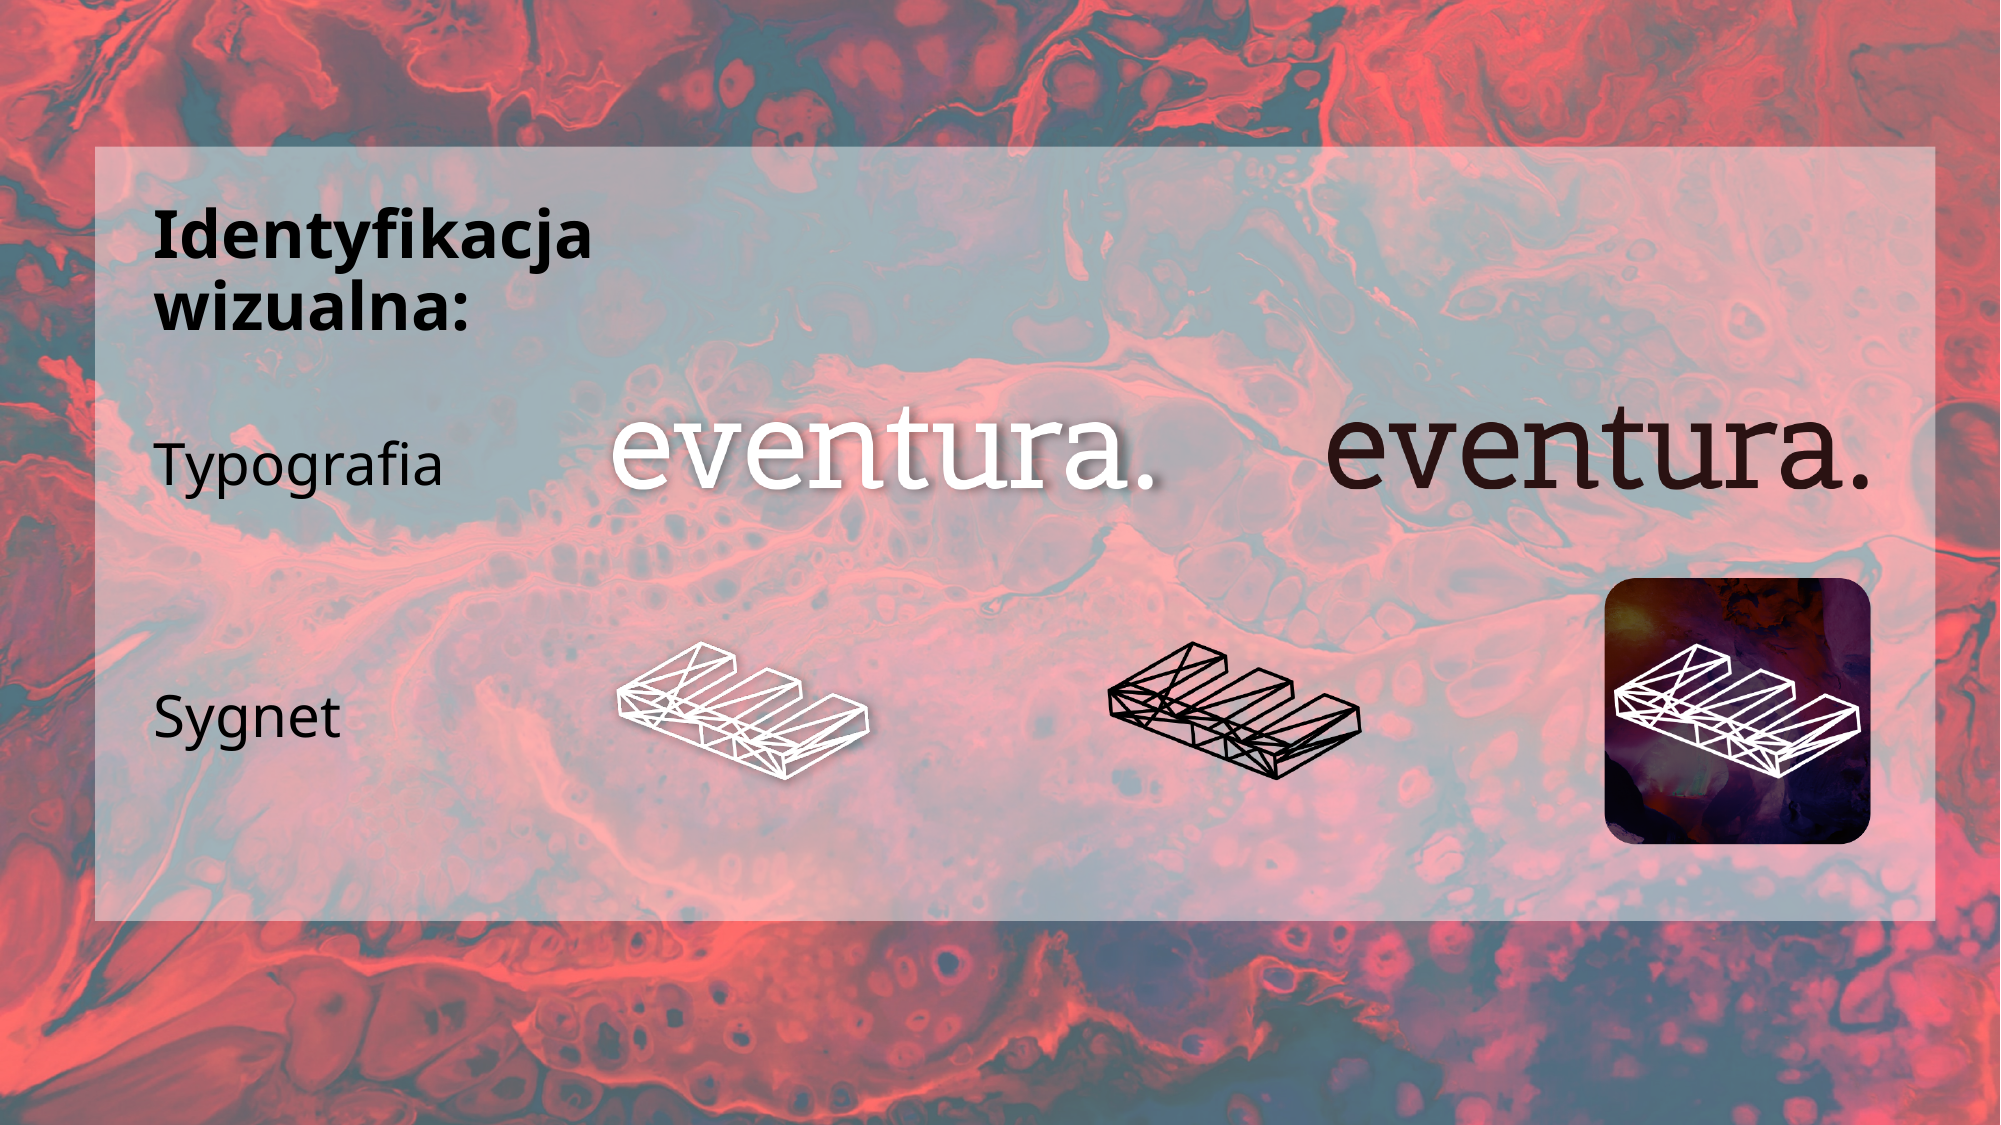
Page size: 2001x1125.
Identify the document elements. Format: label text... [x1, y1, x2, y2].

picture [1089, 615, 1382, 806]
text_box [94, 146, 1936, 922]
picture [598, 615, 890, 806]
picture [1599, 573, 1875, 849]
list Identyfikacja wizualna: Typografia Sygnet [138, 193, 720, 907]
picture [1313, 376, 1875, 528]
picture [598, 376, 1160, 528]
